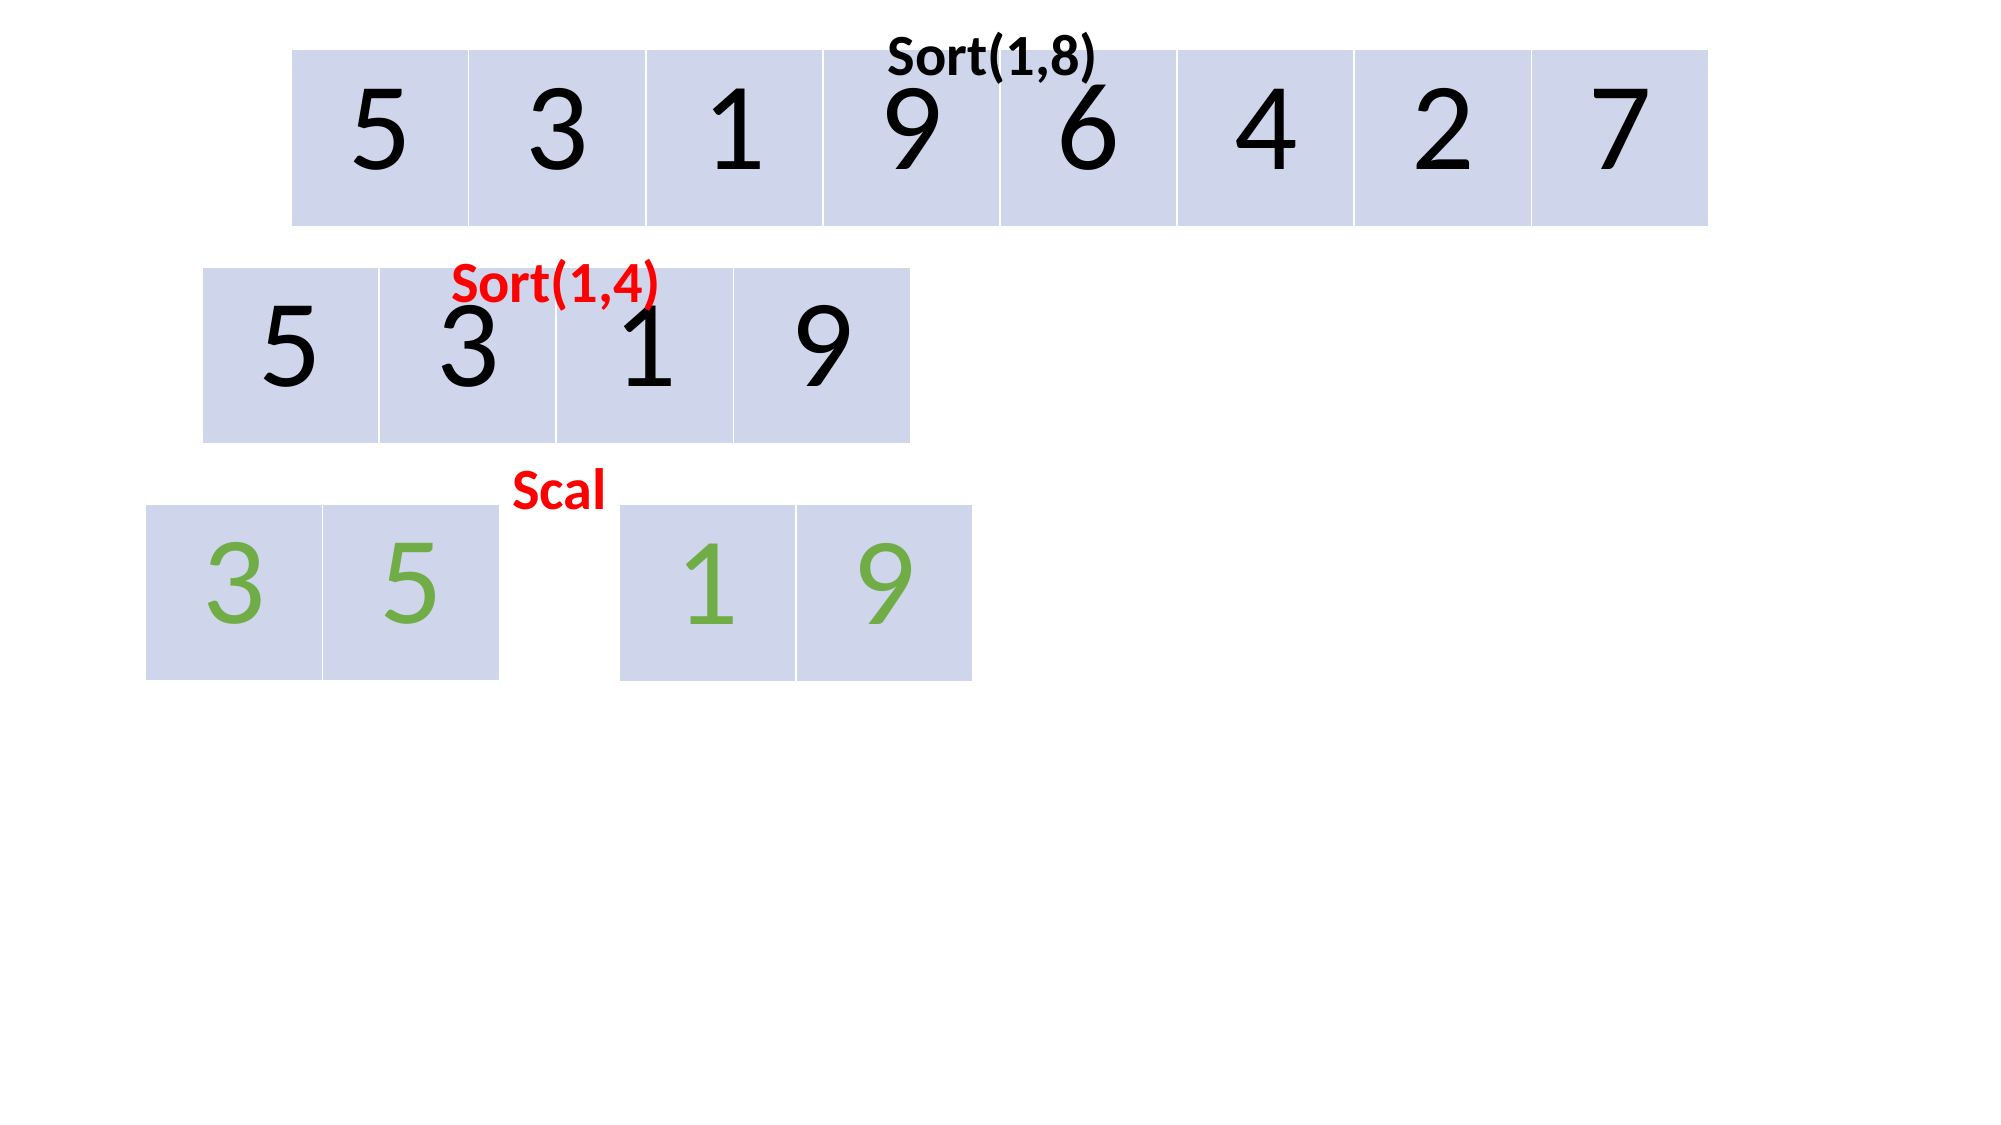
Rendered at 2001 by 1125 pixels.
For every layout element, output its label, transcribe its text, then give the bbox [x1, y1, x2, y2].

table_header 3 [146, 505, 322, 680]
table_header 9 [734, 268, 910, 443]
table_header 9 [797, 505, 972, 681]
table_header 7 [1532, 50, 1708, 226]
table_header 6 [1001, 50, 1176, 226]
text_box Sort(1,4) [436, 236, 677, 322]
table_header 5 [203, 268, 378, 443]
table_header 1 [647, 50, 822, 226]
table_header 2 [1355, 50, 1531, 226]
table_header 3 [380, 268, 555, 443]
table_header 1 [620, 505, 795, 681]
table_header 3 [469, 50, 645, 226]
text_box Sort(1,8) [872, 9, 1113, 95]
table_header 1 [557, 268, 733, 443]
table_header 5 [323, 505, 499, 680]
table_header 9 [824, 50, 999, 226]
table_header 4 [1178, 50, 1353, 226]
table_header 5 [292, 50, 468, 226]
text_box Scal [497, 443, 622, 529]
